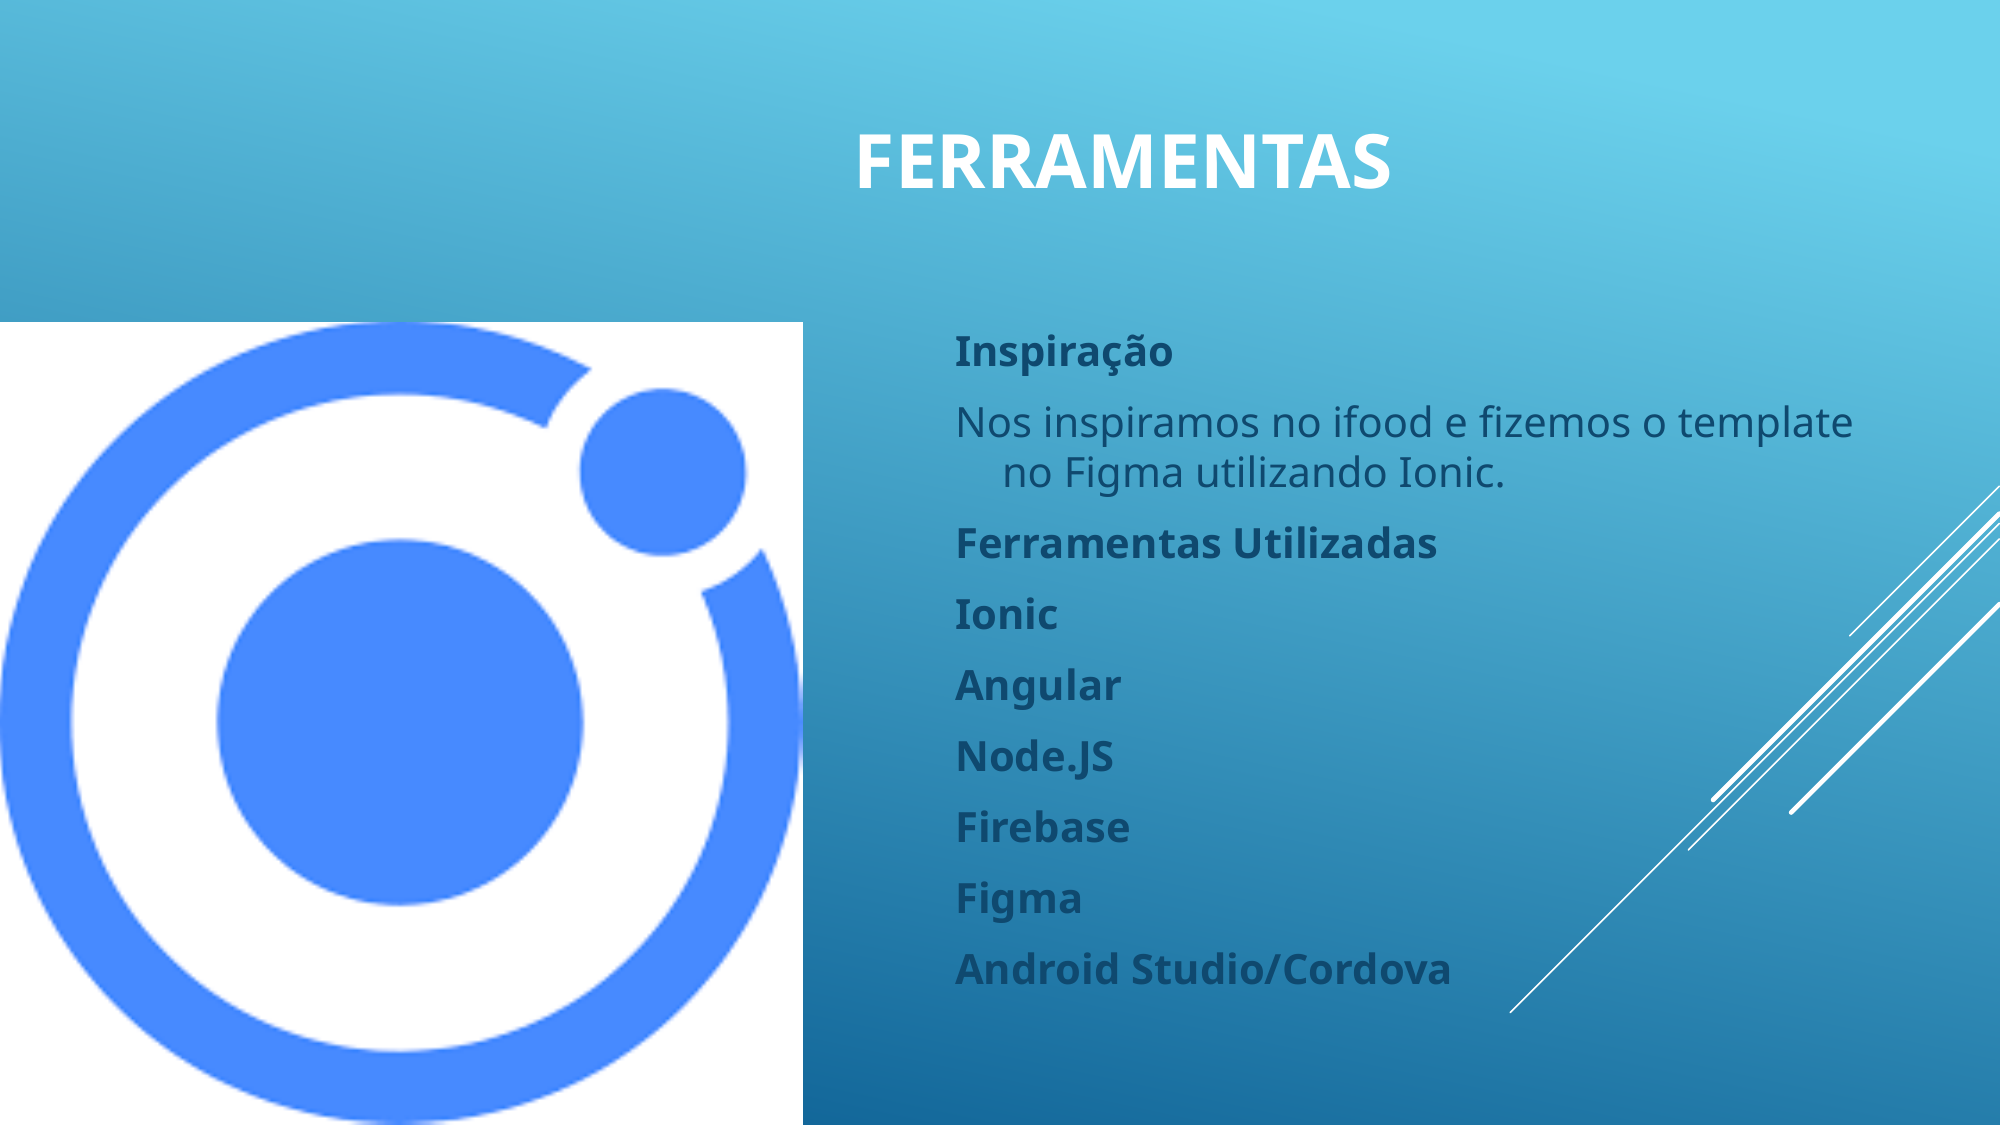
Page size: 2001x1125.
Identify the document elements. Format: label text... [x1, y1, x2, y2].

text_box [975, 537, 1025, 588]
title Ferramentas [538, 31, 1463, 286]
list Inspiração Nos inspiramos no ifood e fizemos o template no Figma utilizando Ionic. Ferramentas Utilizadas Ionic Angular Node.JS Firebase Figma Android Studio/Cordova [940, 286, 1906, 1103]
picture [0, 322, 803, 1125]
